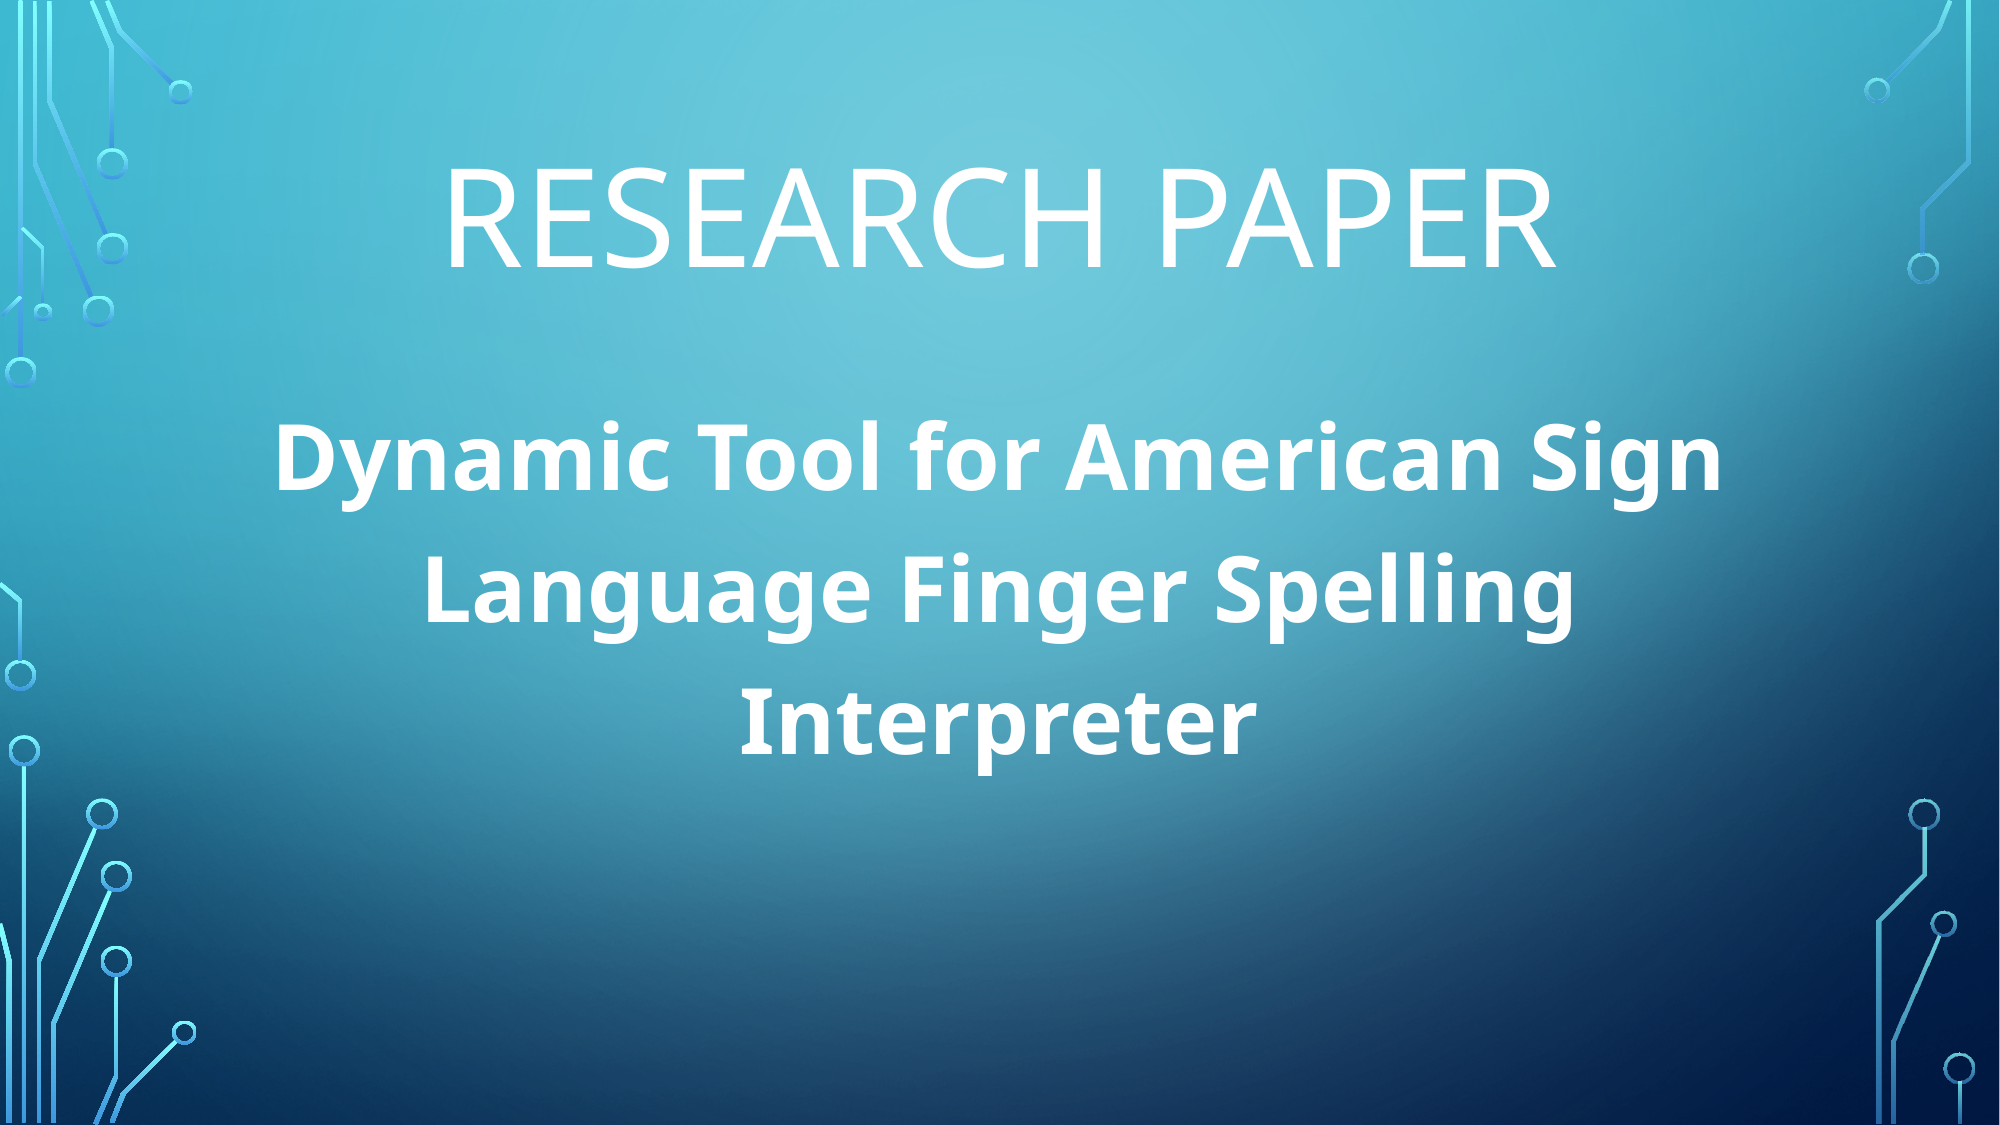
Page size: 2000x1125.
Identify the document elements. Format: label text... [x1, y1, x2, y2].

list Dynamic Tool for American Sign Language Finger Spelling Interpreter [187, 369, 1812, 950]
title Research paper [187, 101, 1812, 344]
